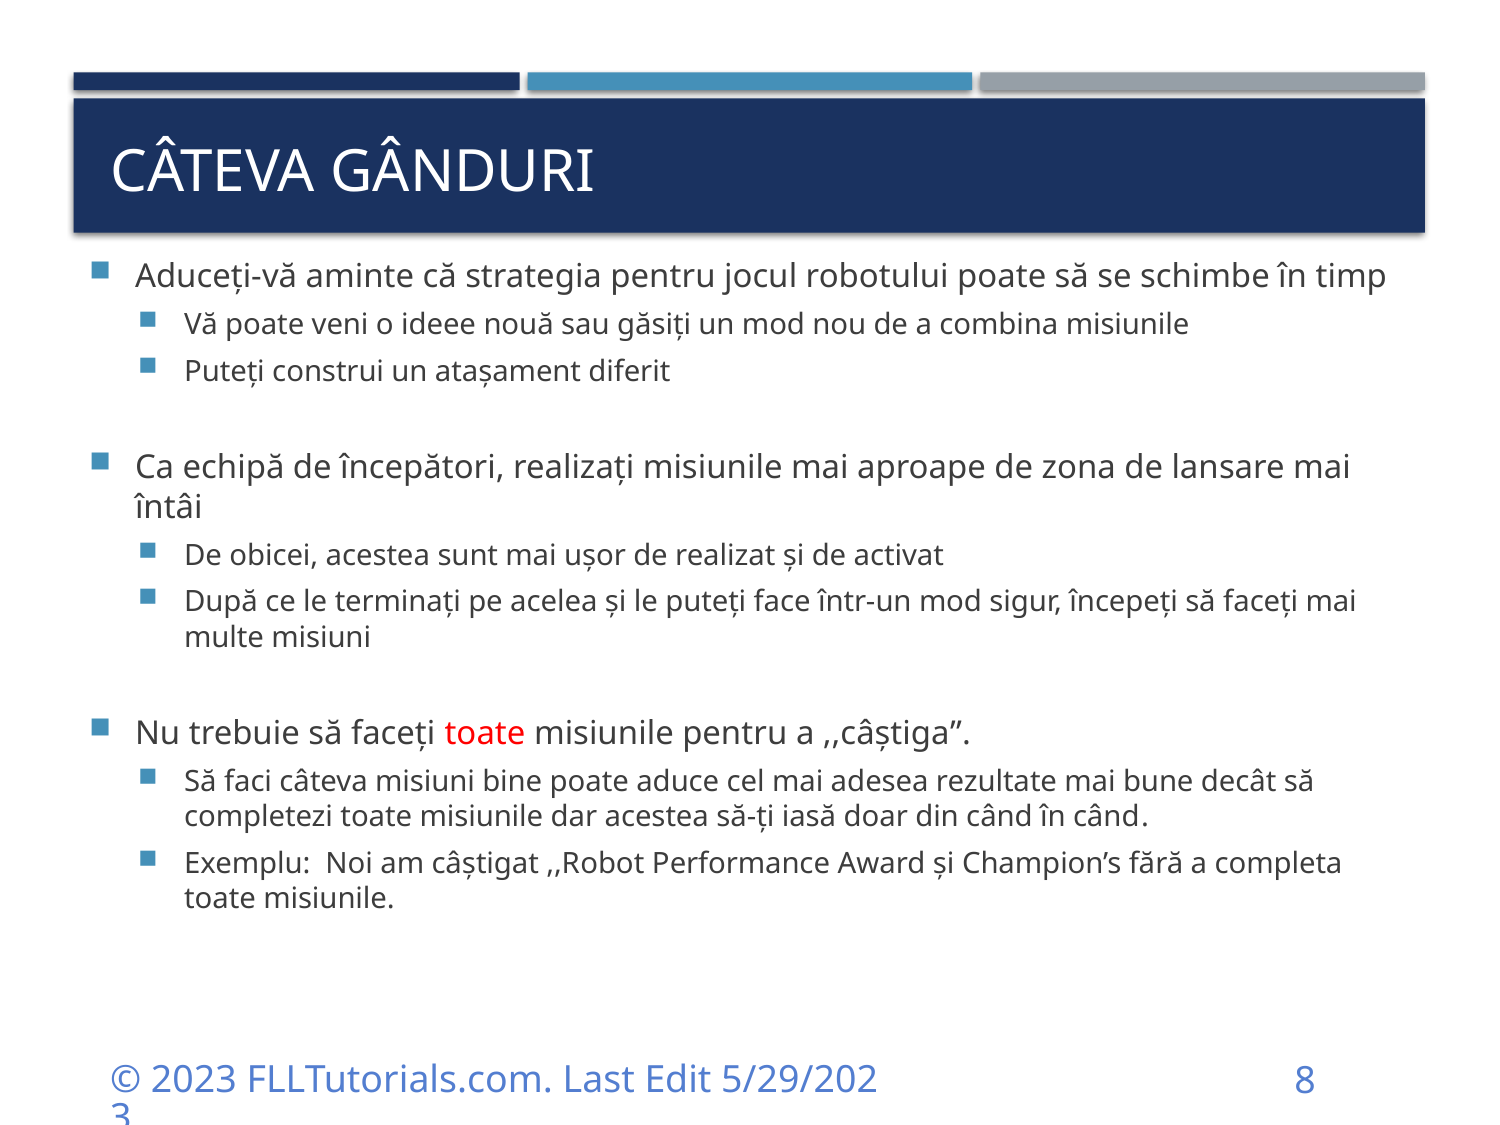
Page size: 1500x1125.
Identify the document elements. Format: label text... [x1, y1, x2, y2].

list Aduceți-vă aminte că strategia pentru jocul robotului poate să se schimbe în timp Vă poate veni o ideee nouă sau găsiți un mod nou de a combina misiunile Puteți construi un atașament diferit Ca echipă de începători, realizați misiunile mai aproape de zona de lansare mai întâi De obicei, acestea sunt mai ușor de realizat și de activat După ce le terminați pe acelea și le puteți face într-un mod sigur, începeți să faceți mai multe misiuni Nu trebuie să faceți toate misiunile pentru a ,,câștiga”. Să faci câteva misiuni bine poate aduce cel mai adesea rezultate mai bune decât să completezi toate misiunile dar acestea să-ți iasă doar din când în când. Exemplu: Noi am câștigat ,,Robot Performance Award și Champion’s fără a completa toate misiunile. [73, 246, 1425, 962]
title Câteva gânduri [95, 112, 1406, 211]
footer © 2023 FLLTutorials.com. Last Edit 5/29/2023 [95, 1047, 895, 1108]
slide_number 8 [1279, 1048, 1406, 1109]
